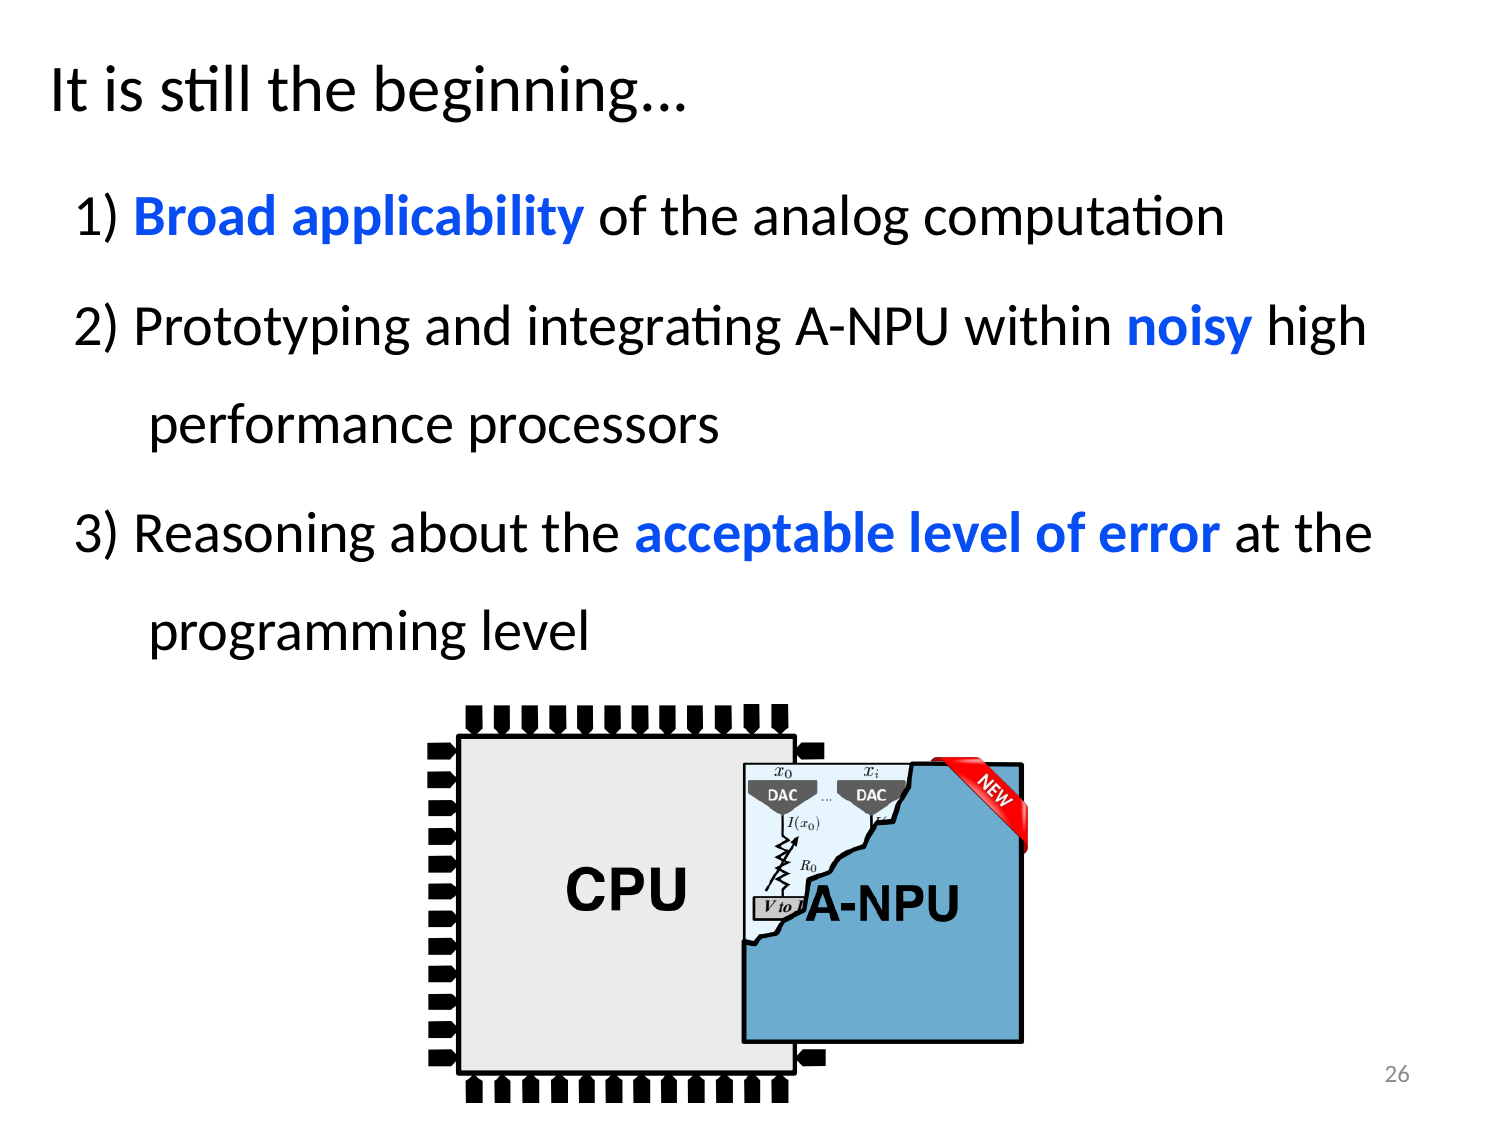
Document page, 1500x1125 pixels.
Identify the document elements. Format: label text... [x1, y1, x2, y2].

slide_number 26 [1074, 1042, 1425, 1103]
text_box It is still the beginning... [34, 37, 1282, 133]
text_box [426, 704, 1040, 1103]
list 1) Broad applicability of the analog computation 2) Prototyping and integrating A-NPU within noisy high performance processors 3) Reasoning about the acceptable level of error at the programming level [50, 142, 1500, 923]
